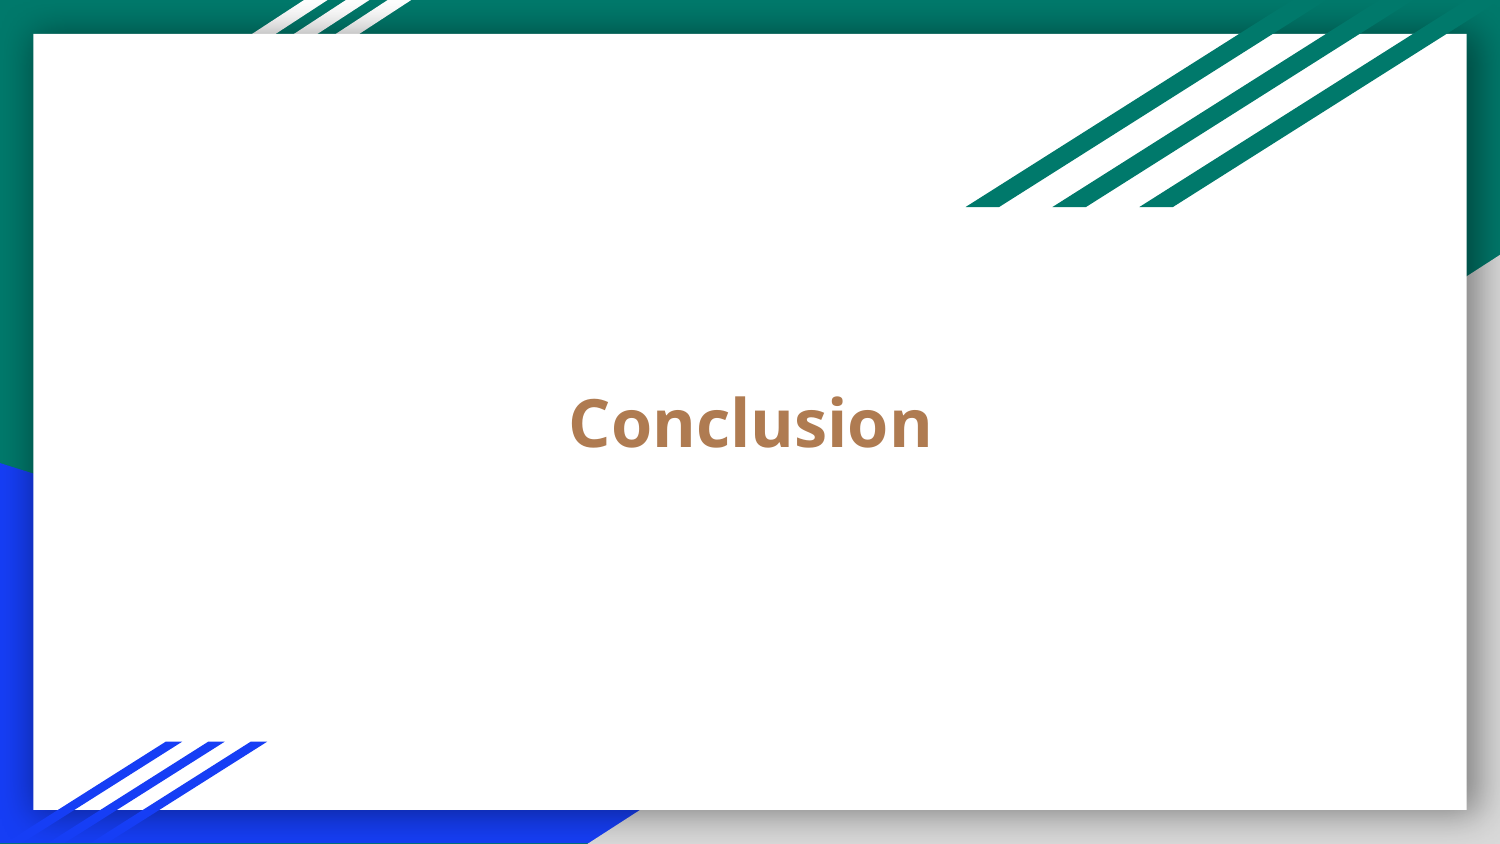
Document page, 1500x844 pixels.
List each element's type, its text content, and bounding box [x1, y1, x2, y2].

title Conclusion [228, 213, 1274, 630]
